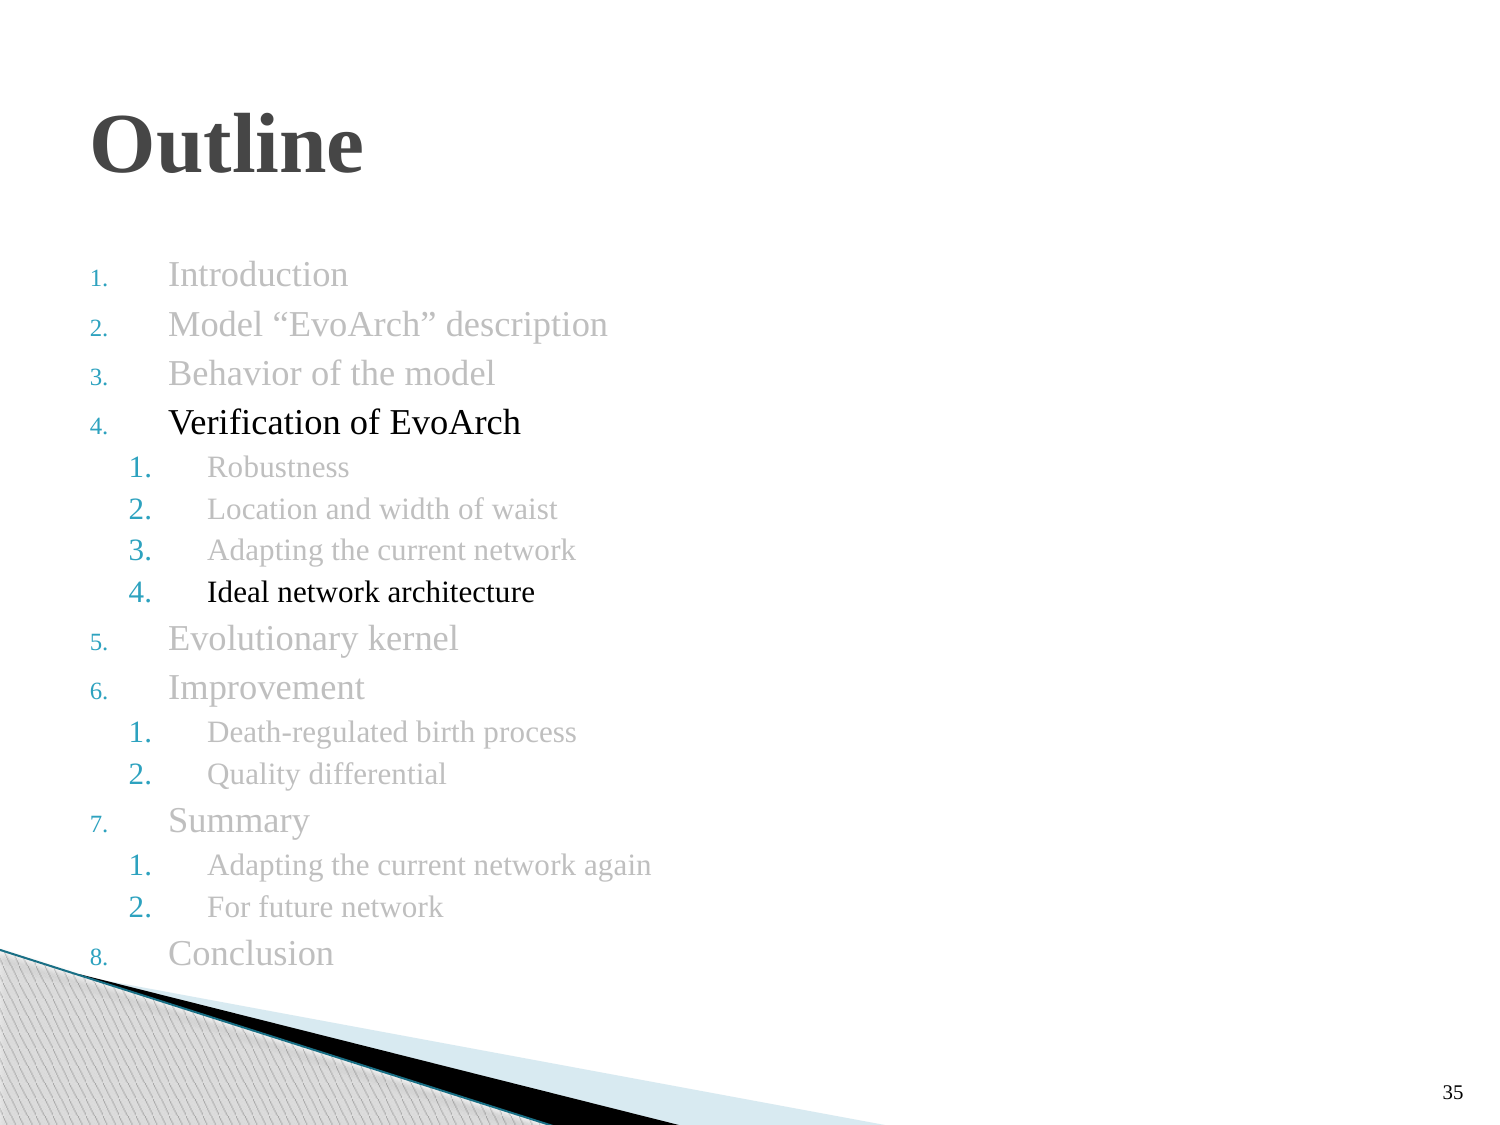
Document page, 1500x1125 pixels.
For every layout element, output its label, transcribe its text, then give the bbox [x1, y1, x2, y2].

title Outline [75, 45, 1425, 233]
list Introduction Model “EvoArch” description Behavior of the model Verification of EvoArch Robustness Location and width of waist Adapting the current network Ideal network architecture Evolutionary kernel Improvement Death-regulated birth process Quality differential Summary Adapting the current network again For future network Conclusion [75, 243, 1425, 986]
slide_number 35 [1418, 1051, 1479, 1112]
